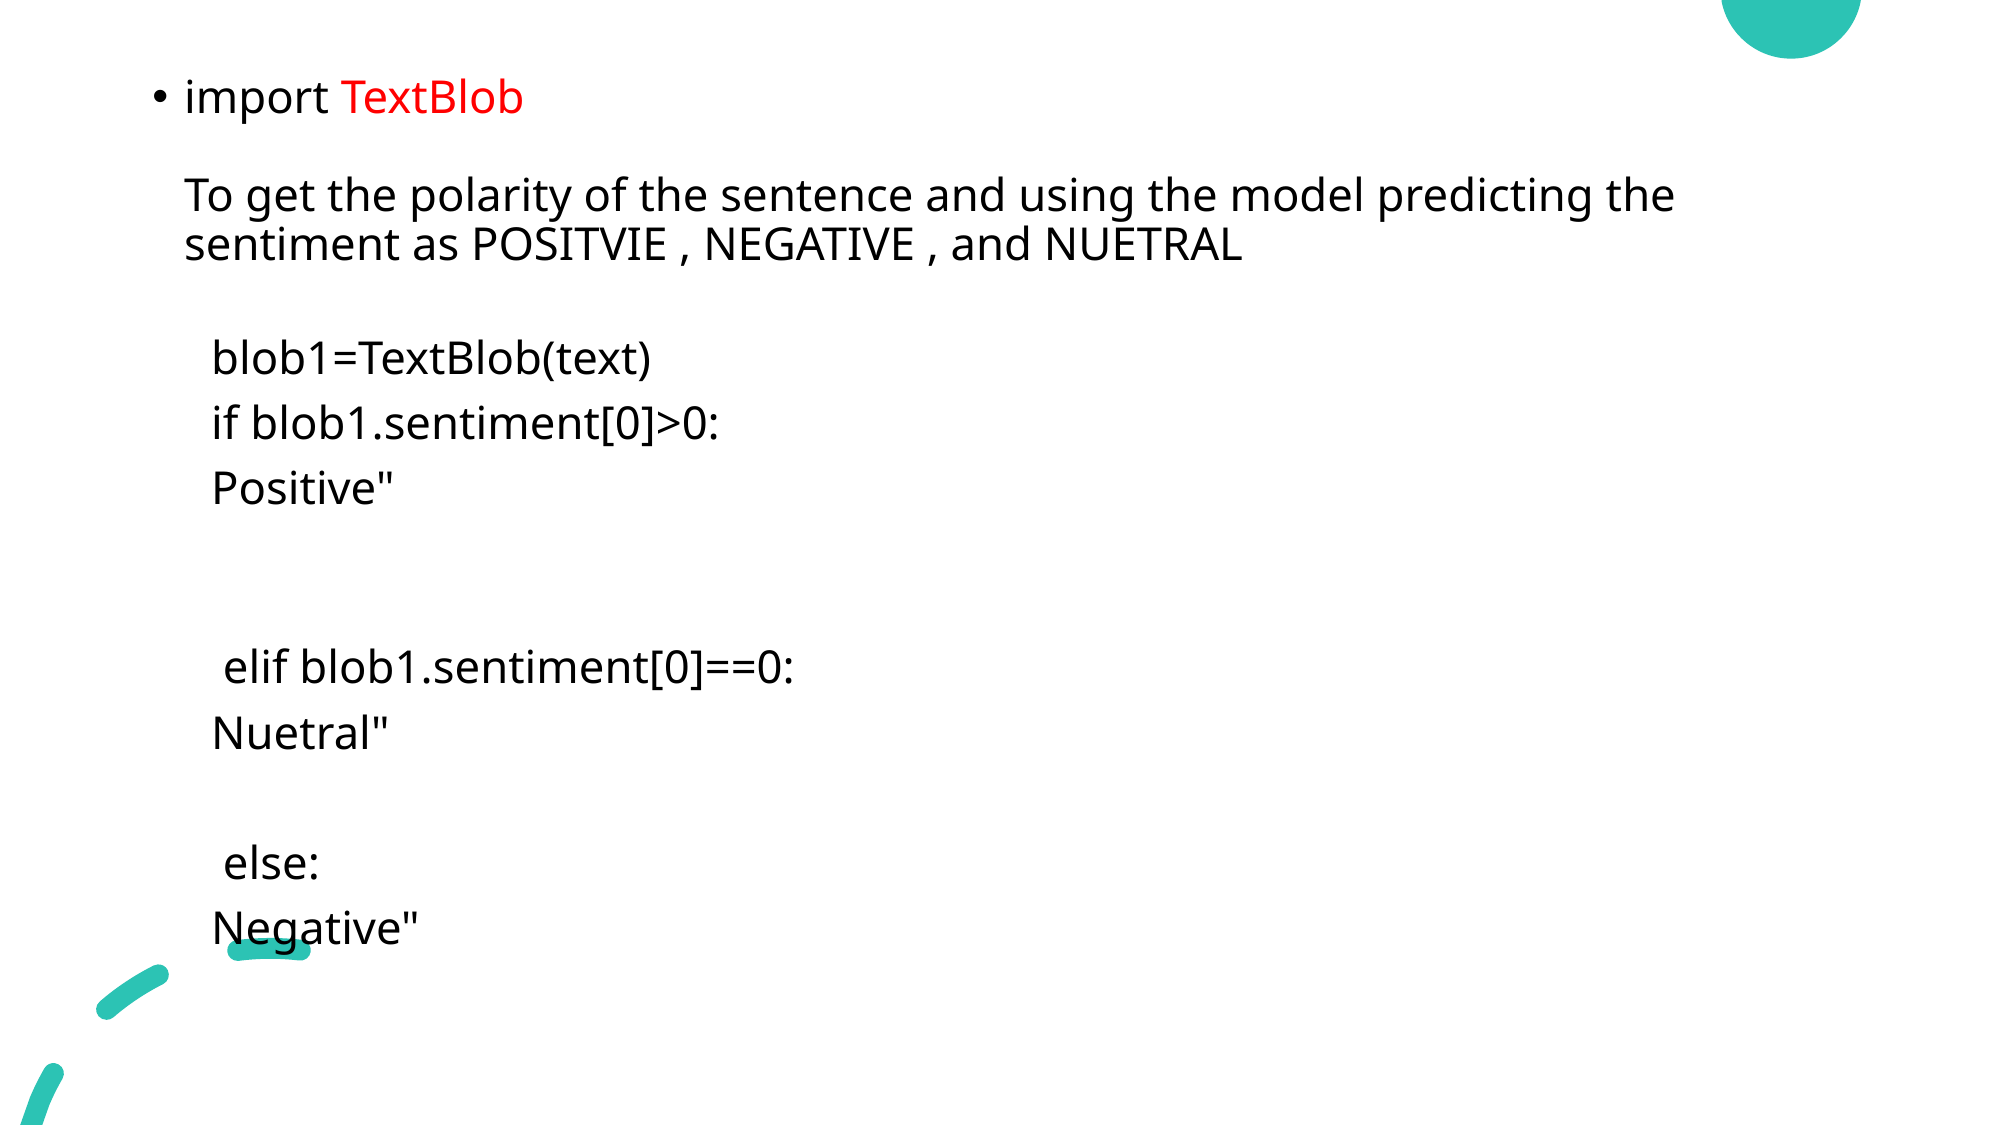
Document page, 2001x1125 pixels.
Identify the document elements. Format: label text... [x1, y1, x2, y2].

list import TextBlob To get the polarity of the sentence and using the model predicting the sentiment as POSITVIE , NEGATIVE , and NUETRAL blob1=TextBlob(text) if blob1.sentiment[0]>0: Positive" elif blob1.sentiment[0]==0: Nuetral" else: Negative" [137, 66, 1863, 1077]
